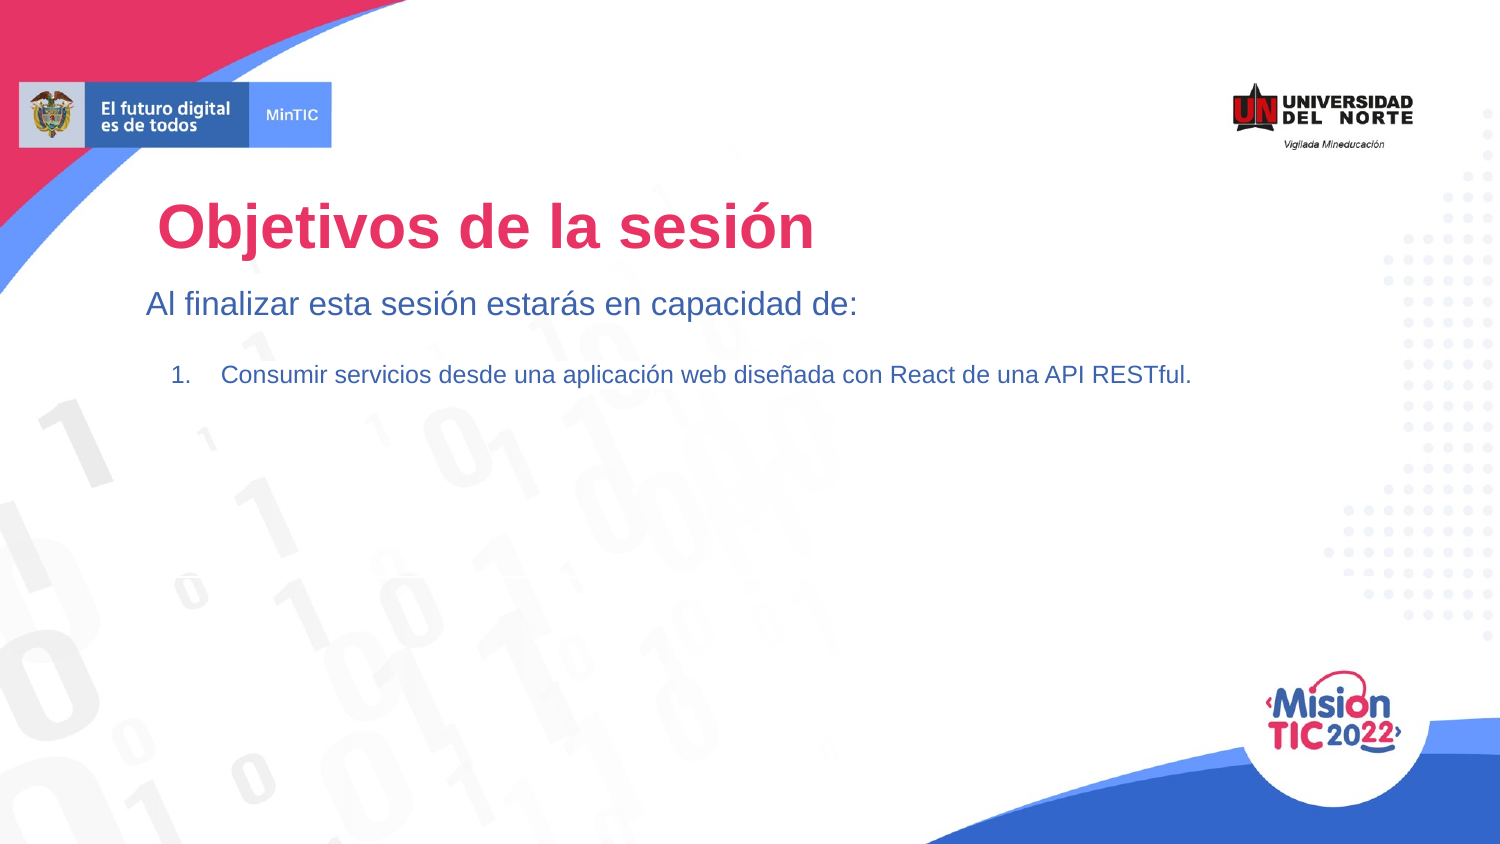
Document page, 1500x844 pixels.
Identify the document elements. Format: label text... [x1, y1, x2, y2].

list Al finalizar esta sesión estarás en capacidad de: Consumir servicios desde una aplicación web diseñada con React de una API RESTful. [145, 281, 1384, 578]
picture [0, 0, 1500, 844]
title Objetivos de la sesión [145, 165, 1378, 267]
